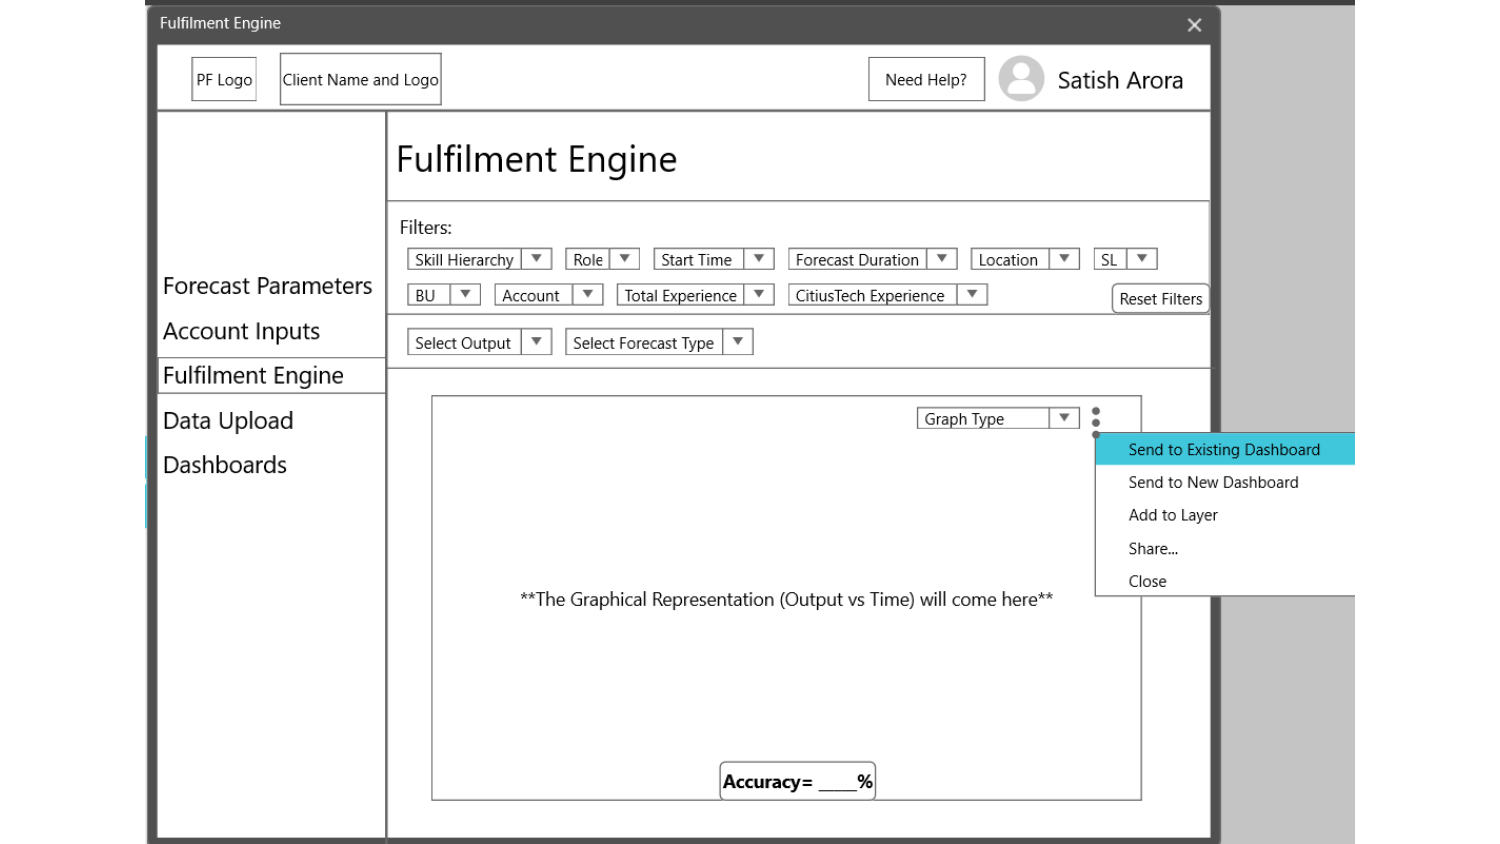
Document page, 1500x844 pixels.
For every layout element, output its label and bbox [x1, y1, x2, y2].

picture [145, 0, 1355, 844]
